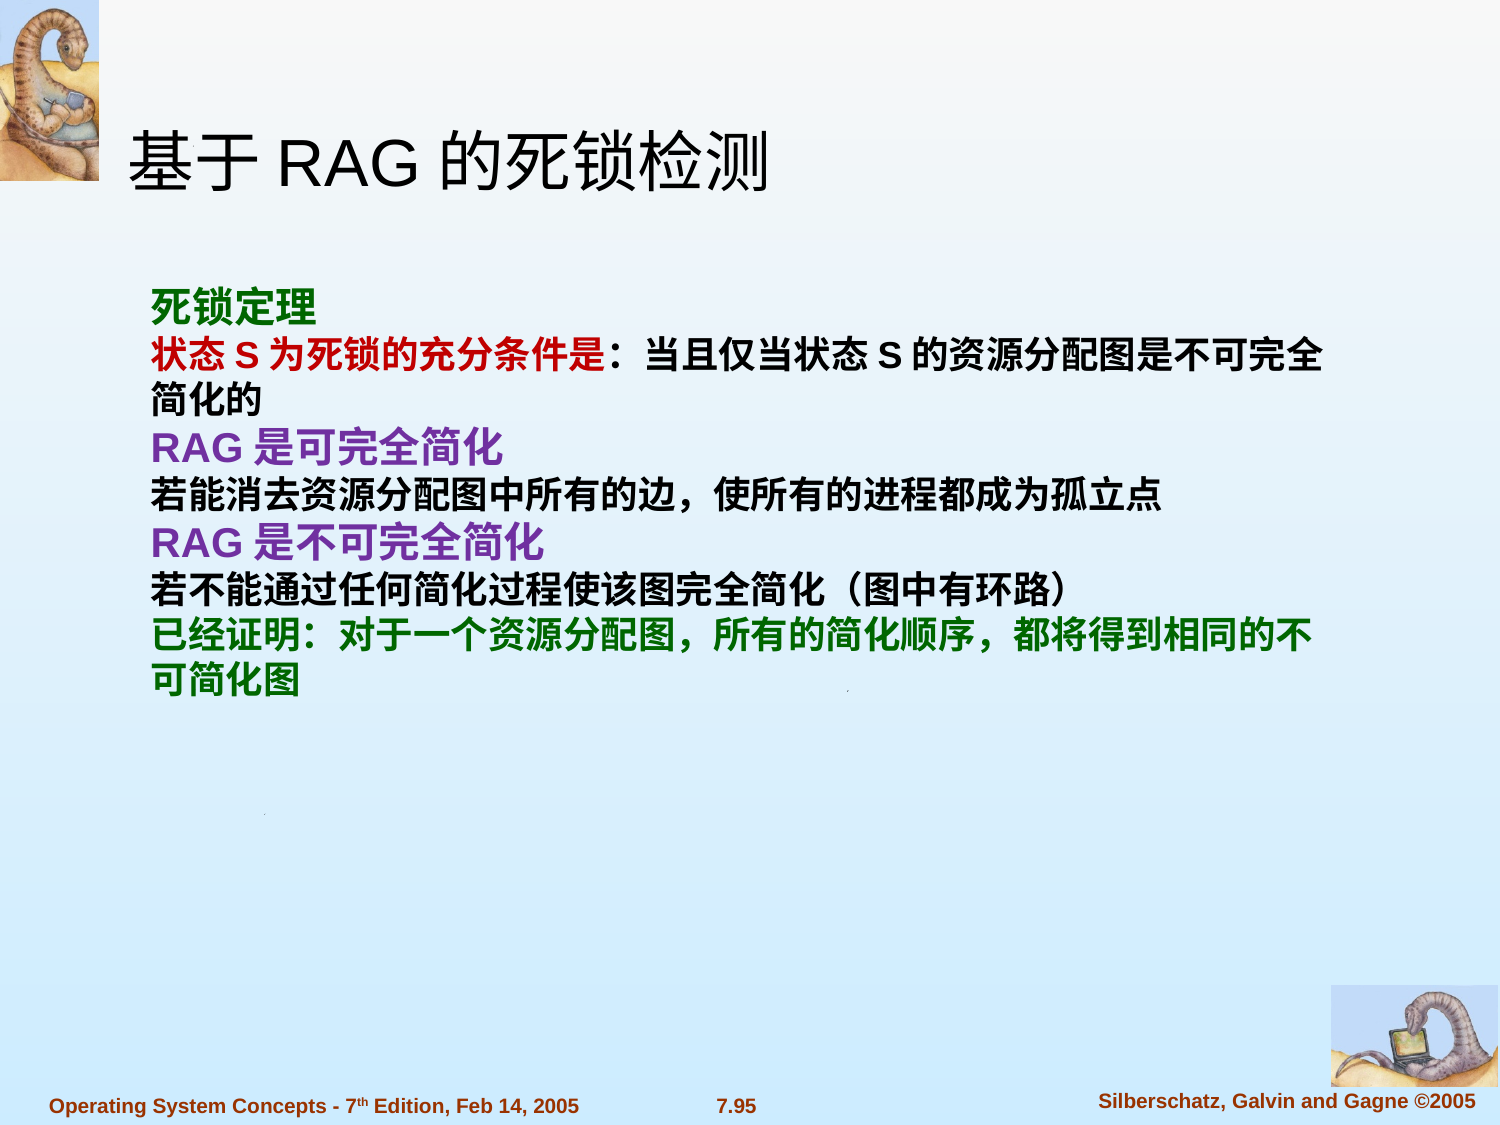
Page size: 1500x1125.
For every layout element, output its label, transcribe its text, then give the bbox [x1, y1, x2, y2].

list 死锁定理 状态S为死锁的充分条件是：当且仅当状态S的资源分配图是不可完全简化的 RAG是可完全简化 若能消去资源分配图中所有的边，使所有的进程都成为孤立点 RAG是不可完全简化 若不能通过任何简化过程使该图完全简化（图中有环路） 已经证明：对于一个资源分配图，所有的简化顺序，都将得到相同的不可简化图 [135, 273, 1342, 820]
picture [0, 0, 99, 181]
picture [1331, 985, 1498, 1087]
title 基于RAG的死锁检测 [112, 107, 1438, 207]
